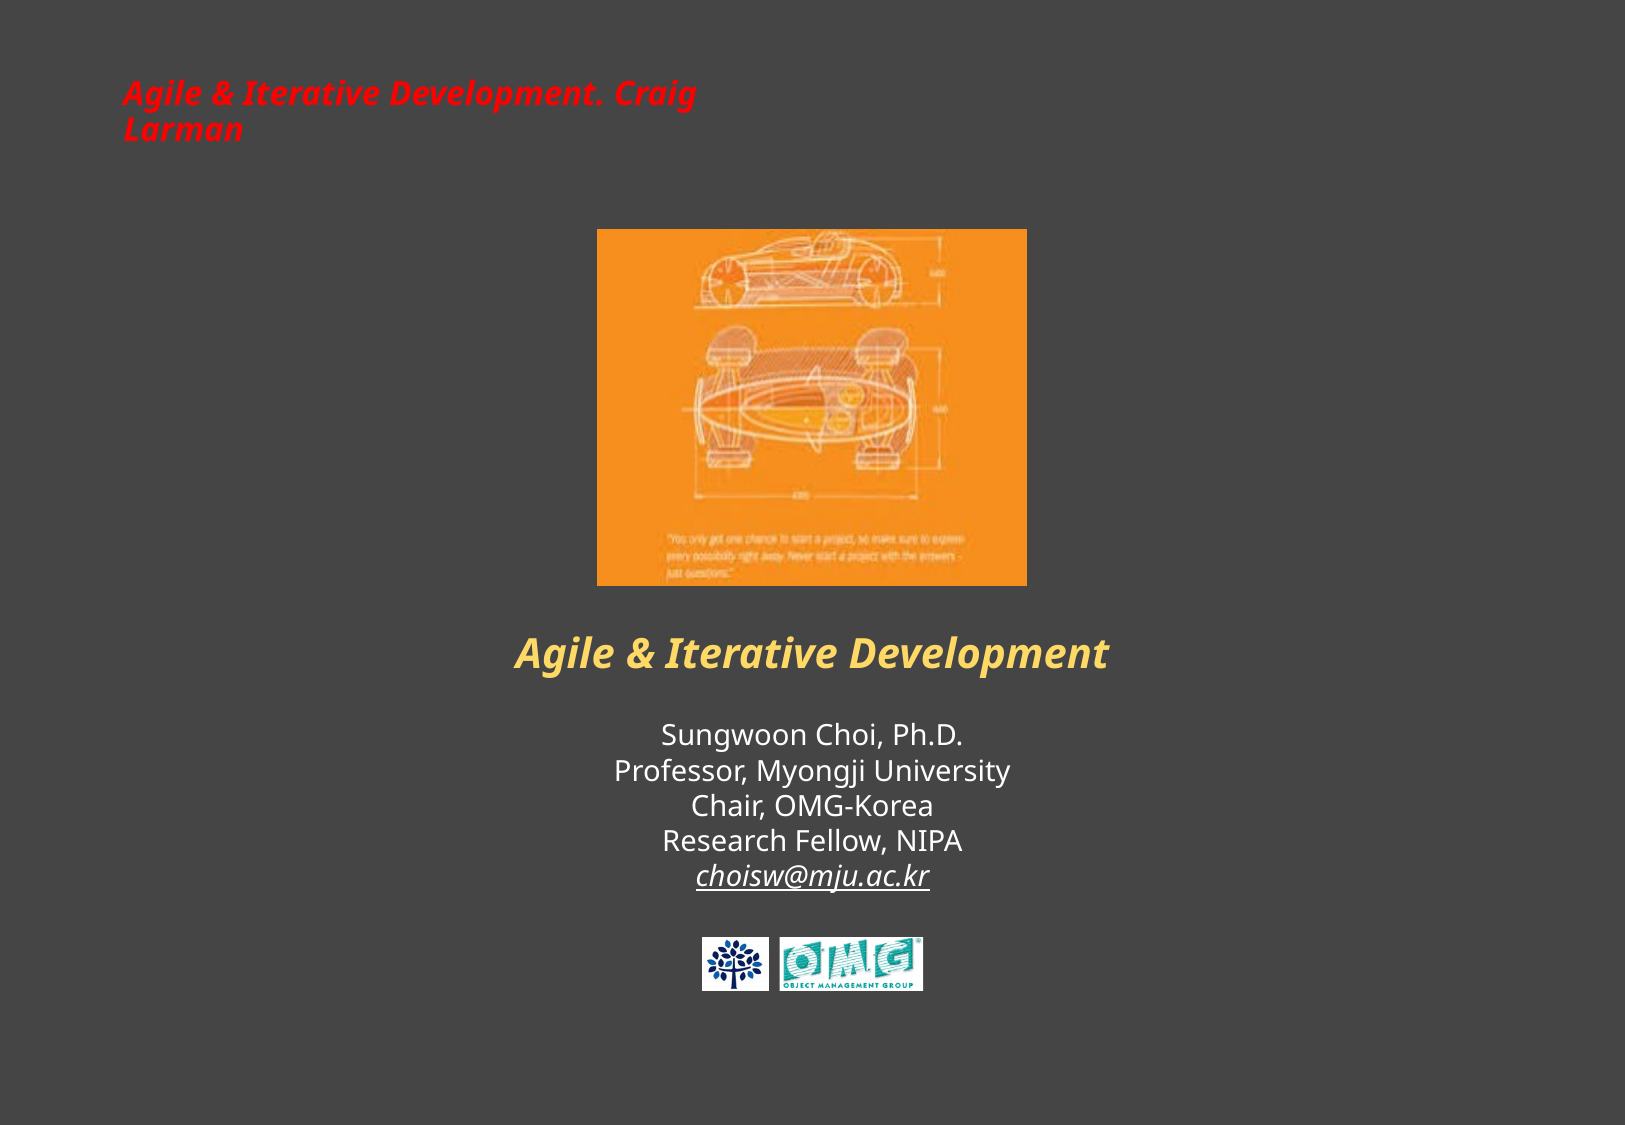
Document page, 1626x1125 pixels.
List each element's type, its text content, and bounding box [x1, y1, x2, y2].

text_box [702, 937, 924, 991]
picture [597, 229, 1027, 587]
list Sungwoon Choi, Ph.D. Professor, Myongji University Chair, OMG-Korea Research Fellow, NIPA choisw@mju.ac.kr [203, 709, 1422, 933]
list Agile & Iterative Development. Craig Larman [108, 69, 794, 157]
title Agile & Iterative Development [203, 609, 1422, 685]
